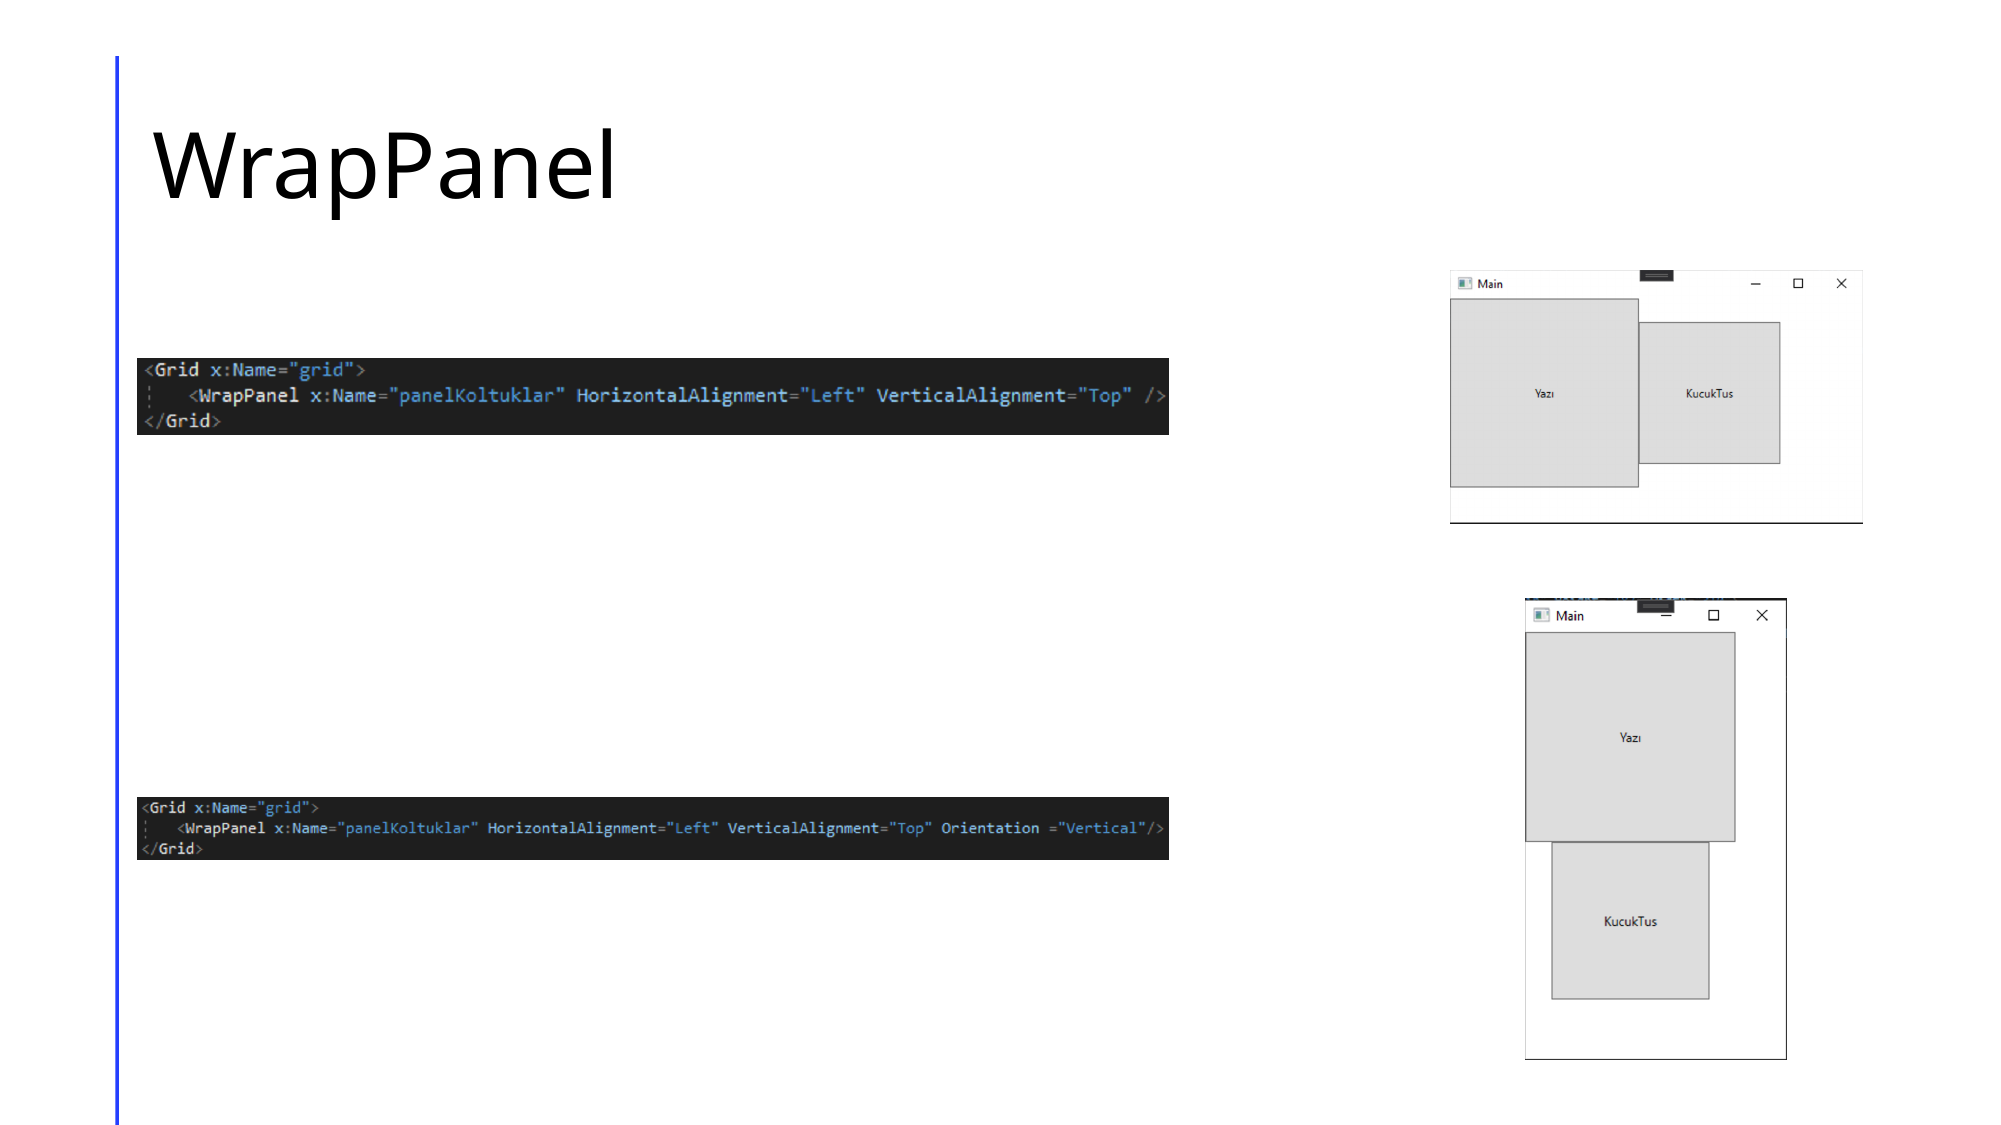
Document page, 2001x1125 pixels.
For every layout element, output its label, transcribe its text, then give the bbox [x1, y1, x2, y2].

picture [137, 797, 1169, 860]
picture [137, 358, 1169, 435]
picture [1449, 270, 1863, 524]
title WrapPanel [137, 59, 1863, 278]
picture [1525, 598, 1787, 1060]
